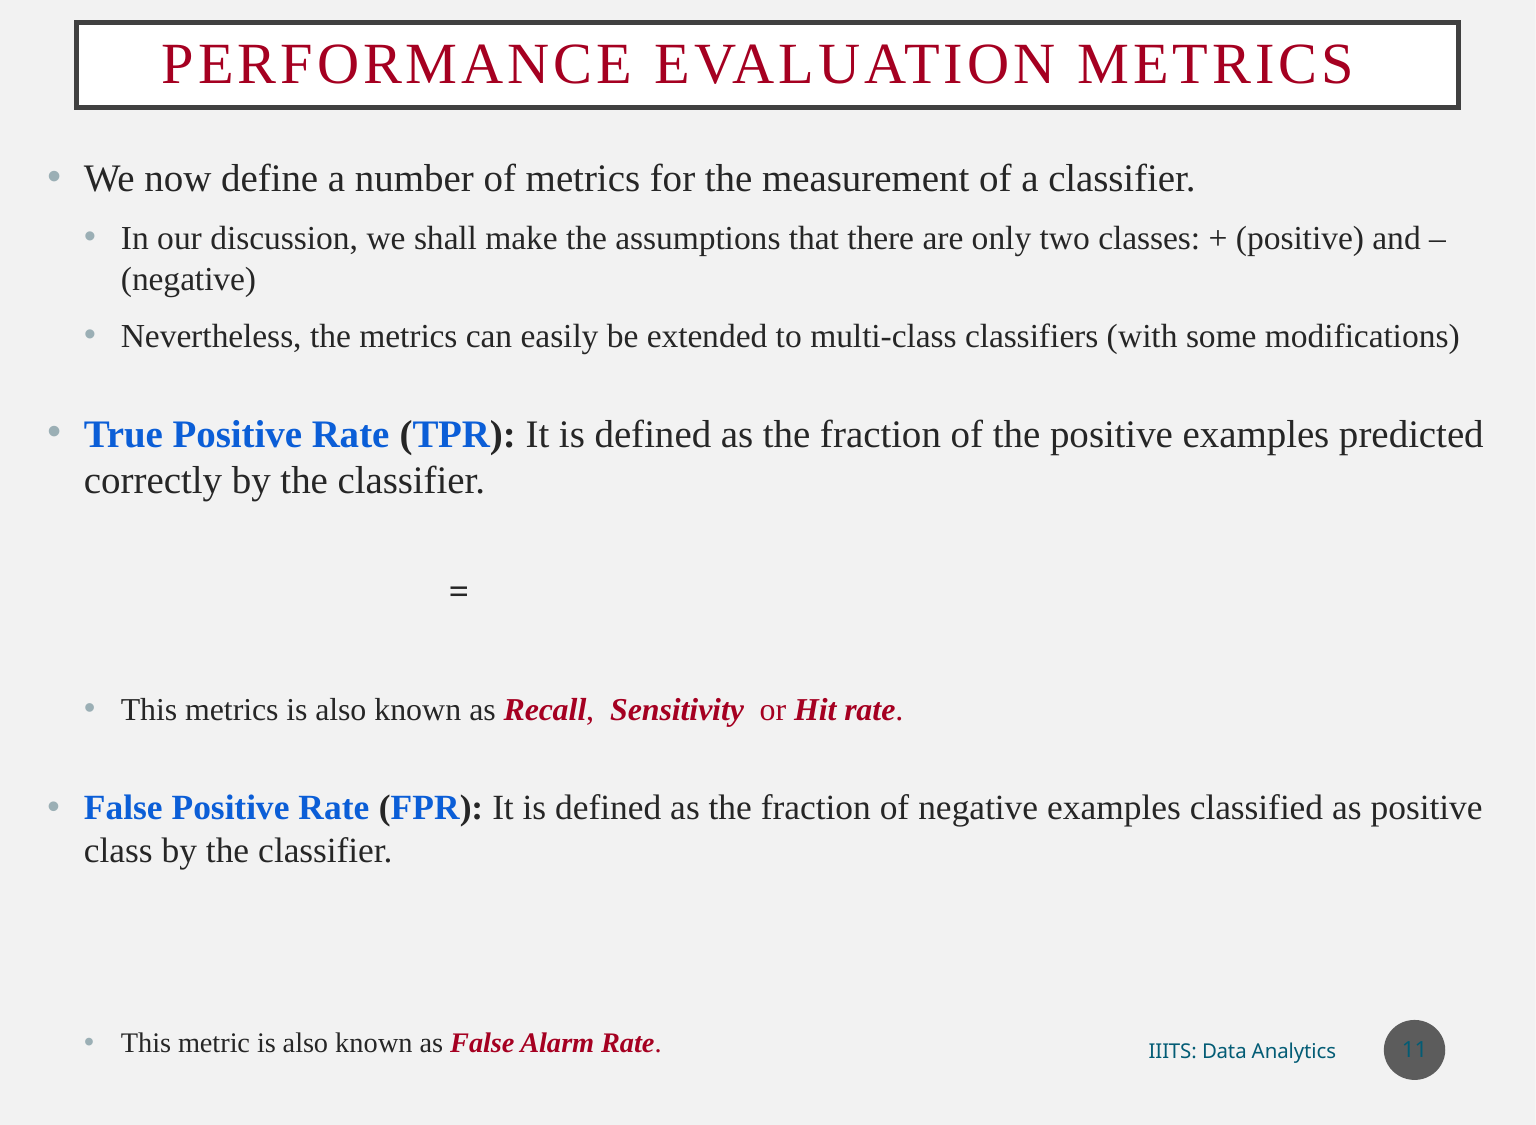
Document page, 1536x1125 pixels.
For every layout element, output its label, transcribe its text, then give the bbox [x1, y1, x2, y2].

title Performance Evaluation Metrics [74, 20, 1461, 110]
slide_number IIITS: Data Analytics [1004, 1023, 1351, 1077]
slide_number 11 [1383, 1019, 1446, 1080]
